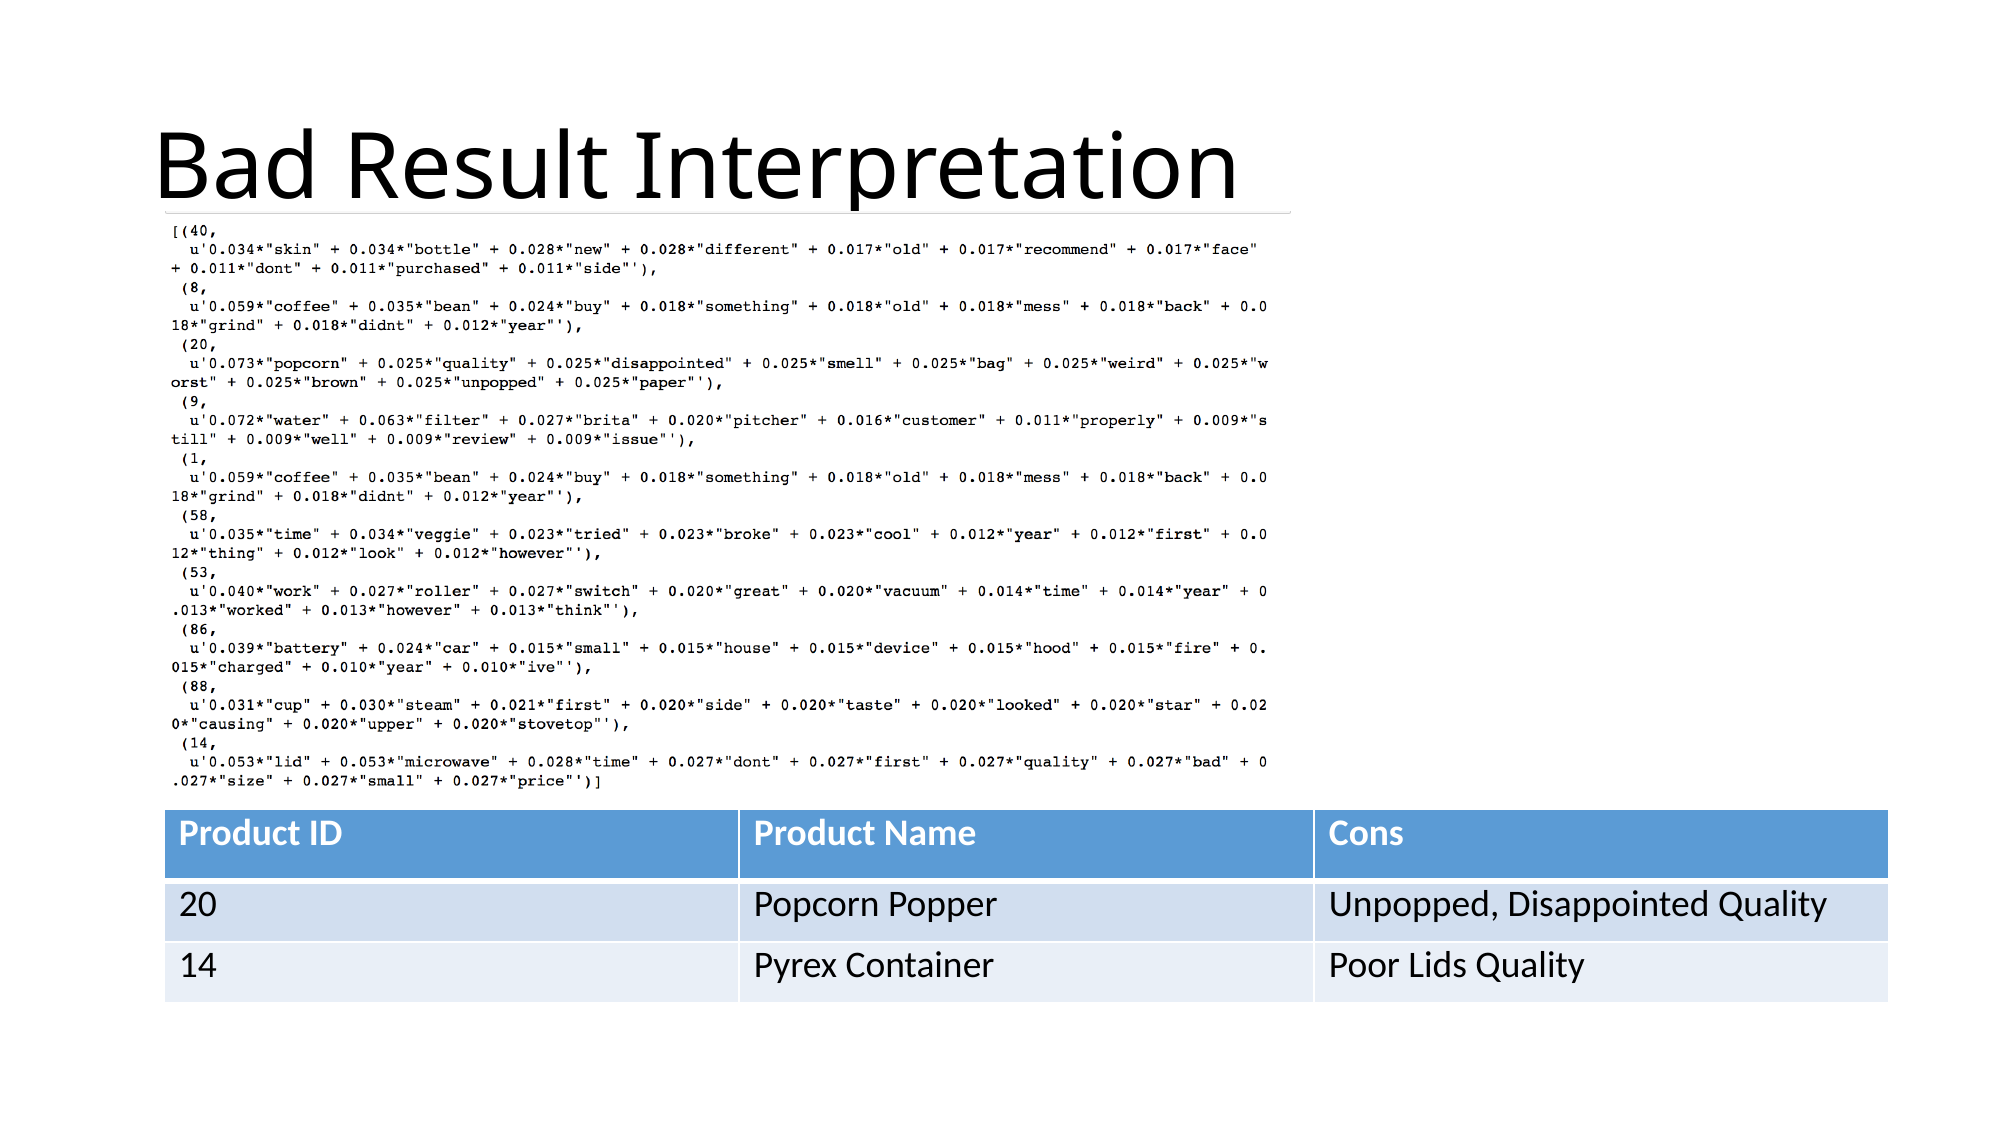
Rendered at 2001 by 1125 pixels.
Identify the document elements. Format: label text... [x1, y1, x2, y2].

table_header Product Name [740, 810, 1313, 878]
table_cell Popcorn Popper [740, 884, 1313, 941]
table_cell 20 [165, 884, 738, 941]
table_cell 14 [165, 943, 738, 1002]
table_header Product ID [165, 810, 738, 878]
title Bad Result Interpretation [137, 59, 1863, 278]
picture [163, 211, 1292, 796]
table_cell Poor Lids Quality [1315, 943, 1888, 1002]
table_header Cons [1315, 810, 1888, 878]
table_cell Pyrex Container [740, 943, 1313, 1002]
table_cell Unpopped, Disappointed Quality [1315, 884, 1888, 941]
